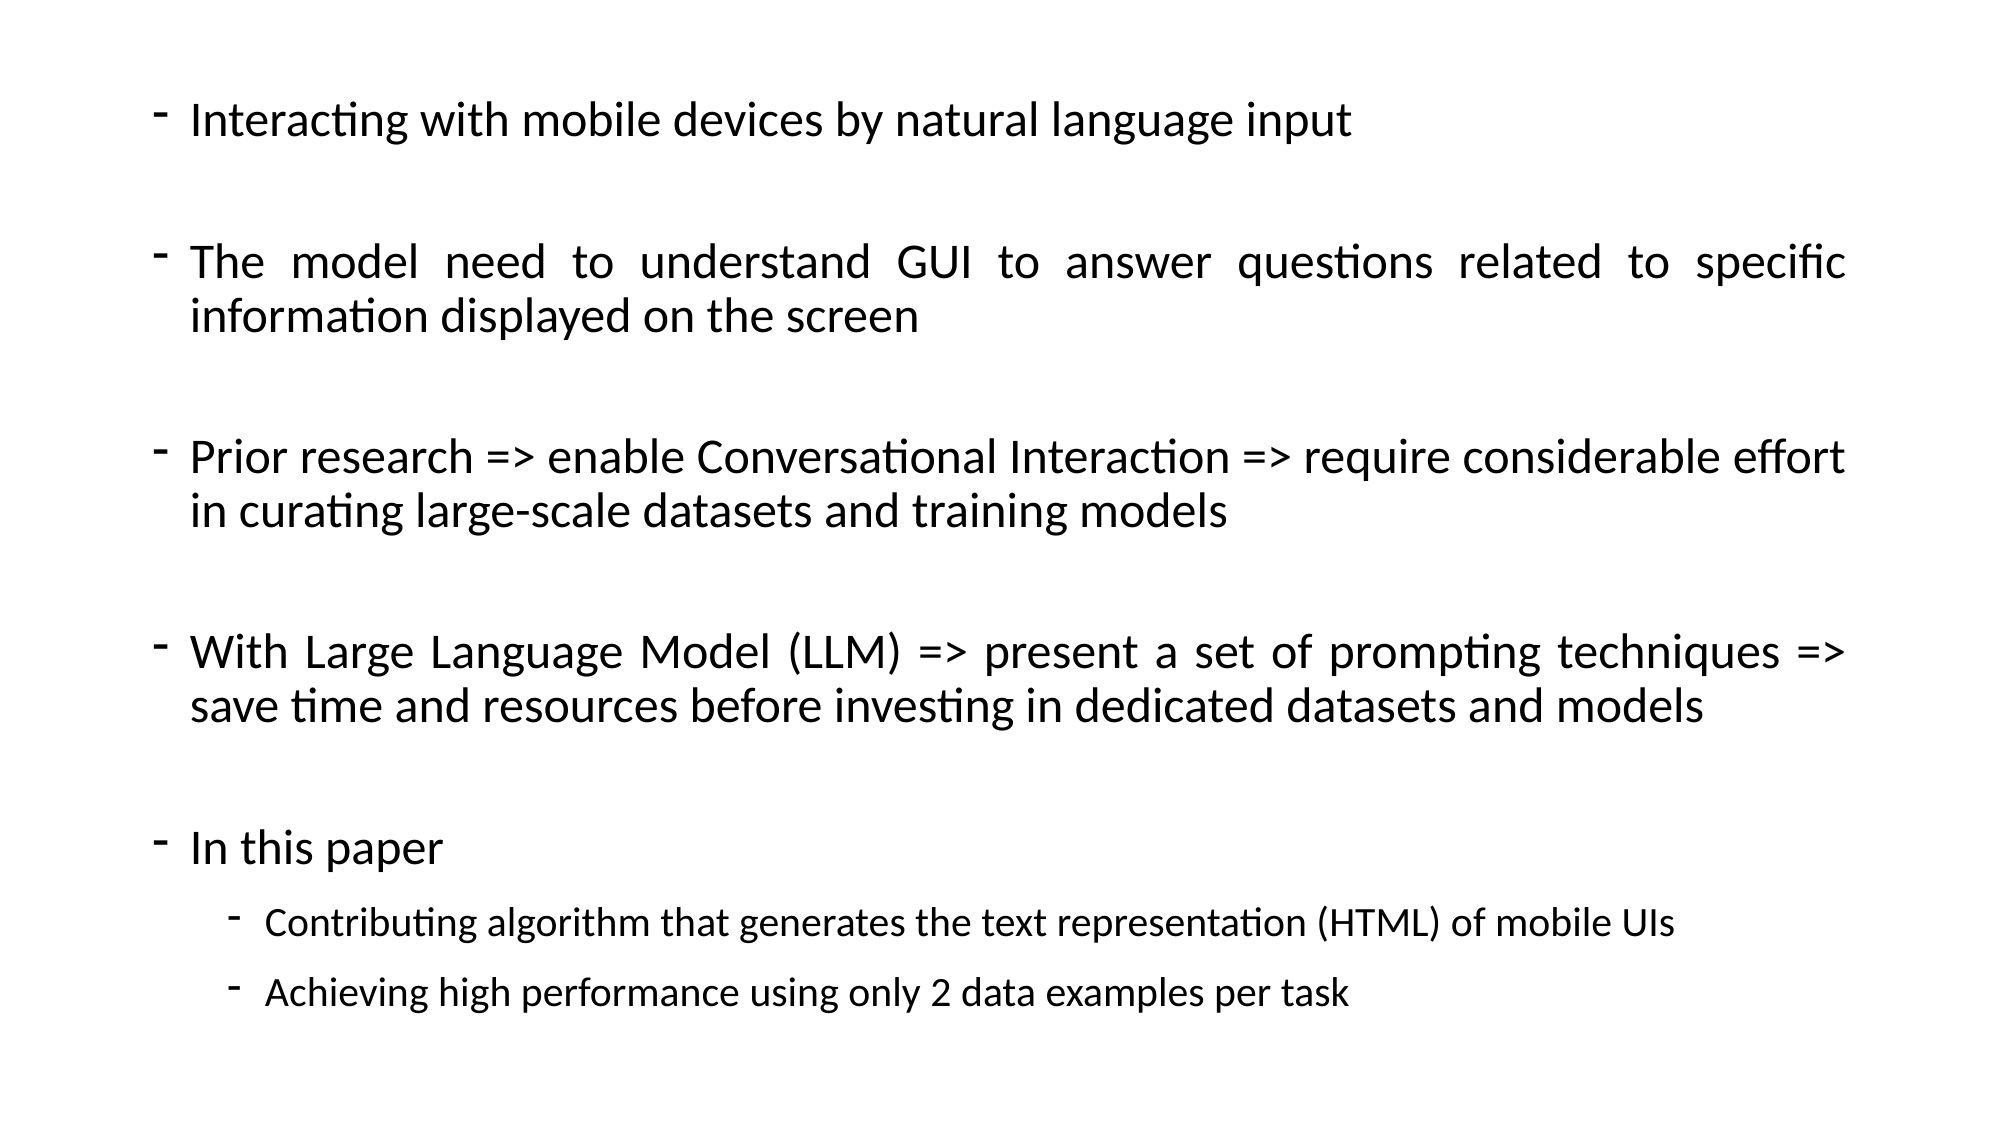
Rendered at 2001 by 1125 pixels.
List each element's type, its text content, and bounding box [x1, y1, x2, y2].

list Interacting with mobile devices by natural language input The model need to understand GUI to answer questions related to specific information displayed on the screen Prior research => enable Conversational Interaction => require considerable effort in curating large-scale datasets and training models With Large Language Model (LLM) => present a set of prompting techniques => save time and resources before investing in dedicated datasets and models In this paper Contributing algorithm that generates the text representation (HTML) of mobile UIs Achieving high performance using only 2 data examples per task [137, 85, 1863, 1040]
